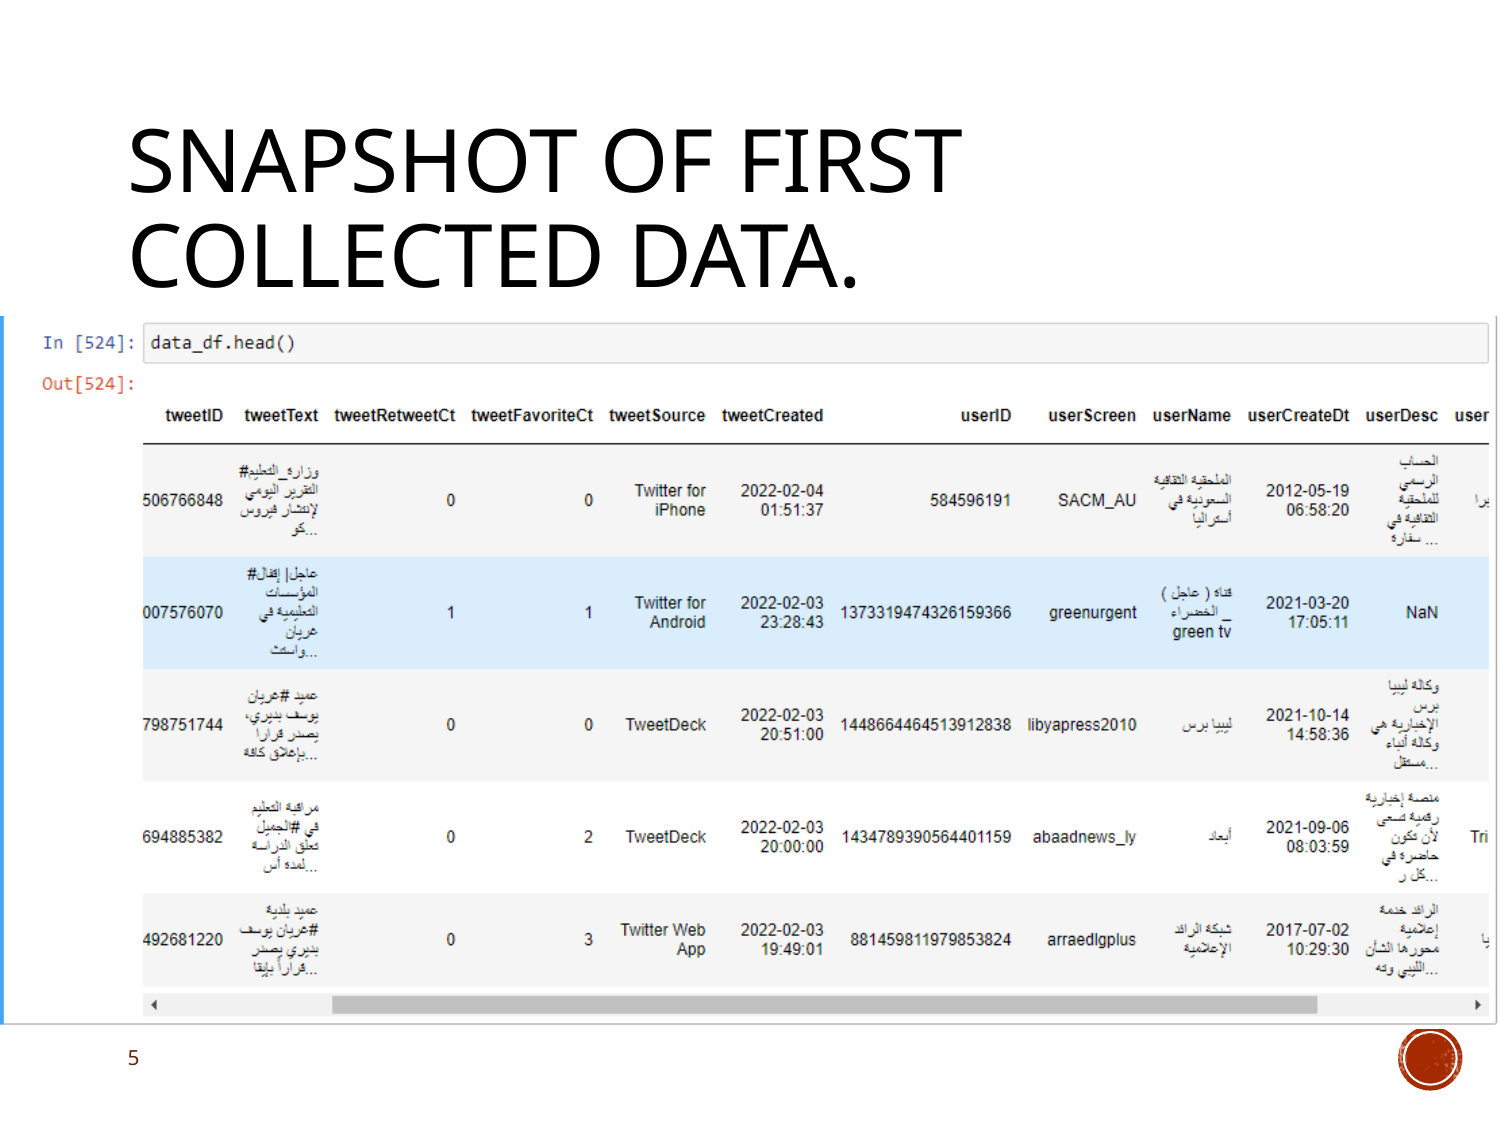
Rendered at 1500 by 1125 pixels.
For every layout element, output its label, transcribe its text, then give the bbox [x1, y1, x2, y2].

footer 5 [112, 1030, 891, 1089]
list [6, 323, 1499, 1029]
title Snapshot of first collected data. [112, 79, 1388, 316]
